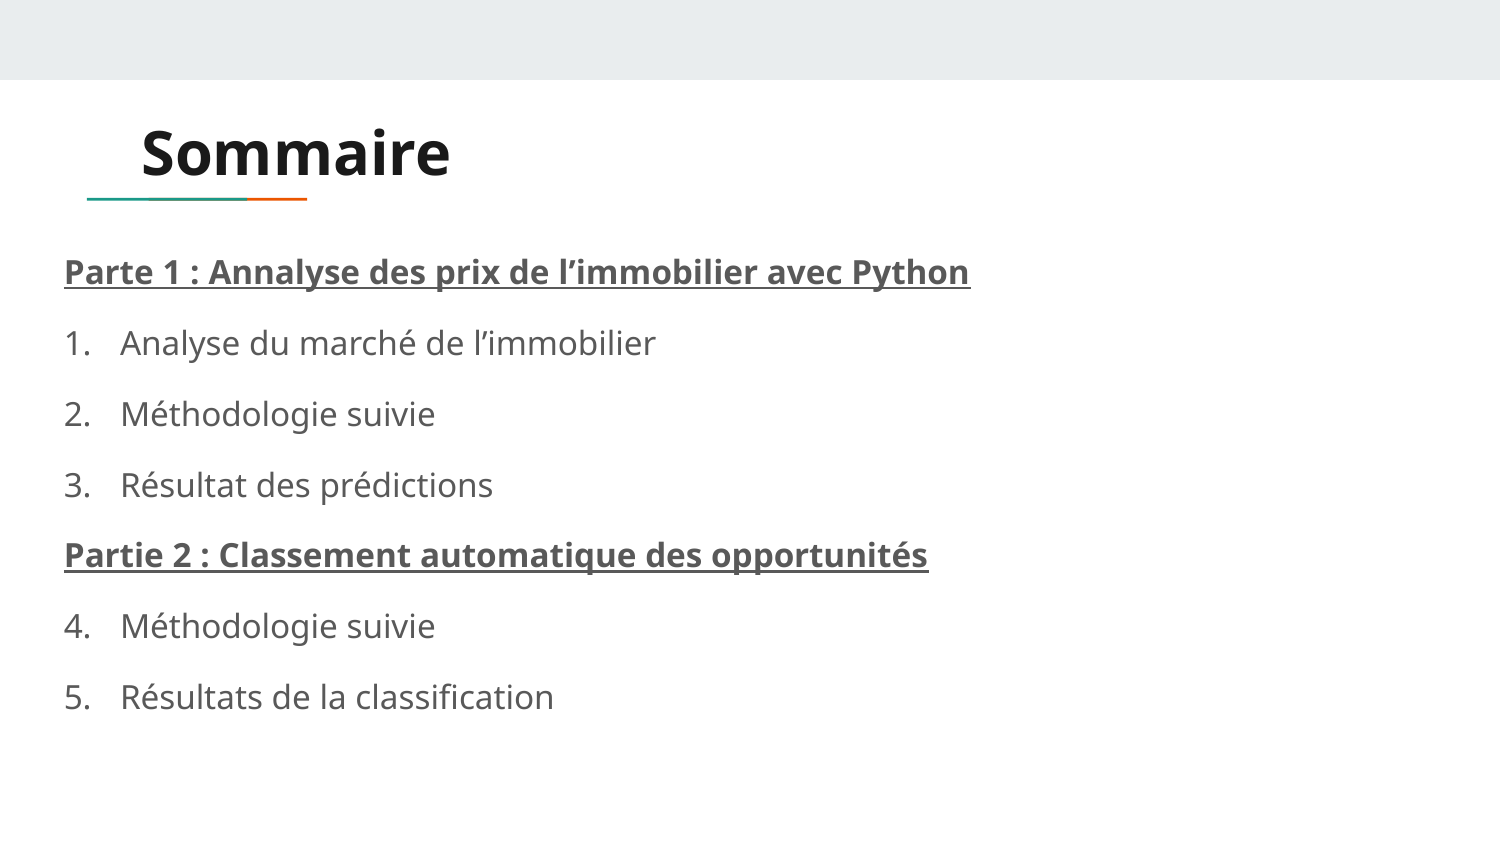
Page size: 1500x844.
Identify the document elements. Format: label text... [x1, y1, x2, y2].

title Sommaire [119, 99, 1381, 188]
list Parte 1 : Annalyse des prix de l’immobilier avec Python Analyse du marché de l’immobilier Méthodologie suivie Résultat des prédictions Partie 2 : Classement automatique des opportunités Méthodologie suivie Résultats de la classification [48, 230, 1268, 712]
